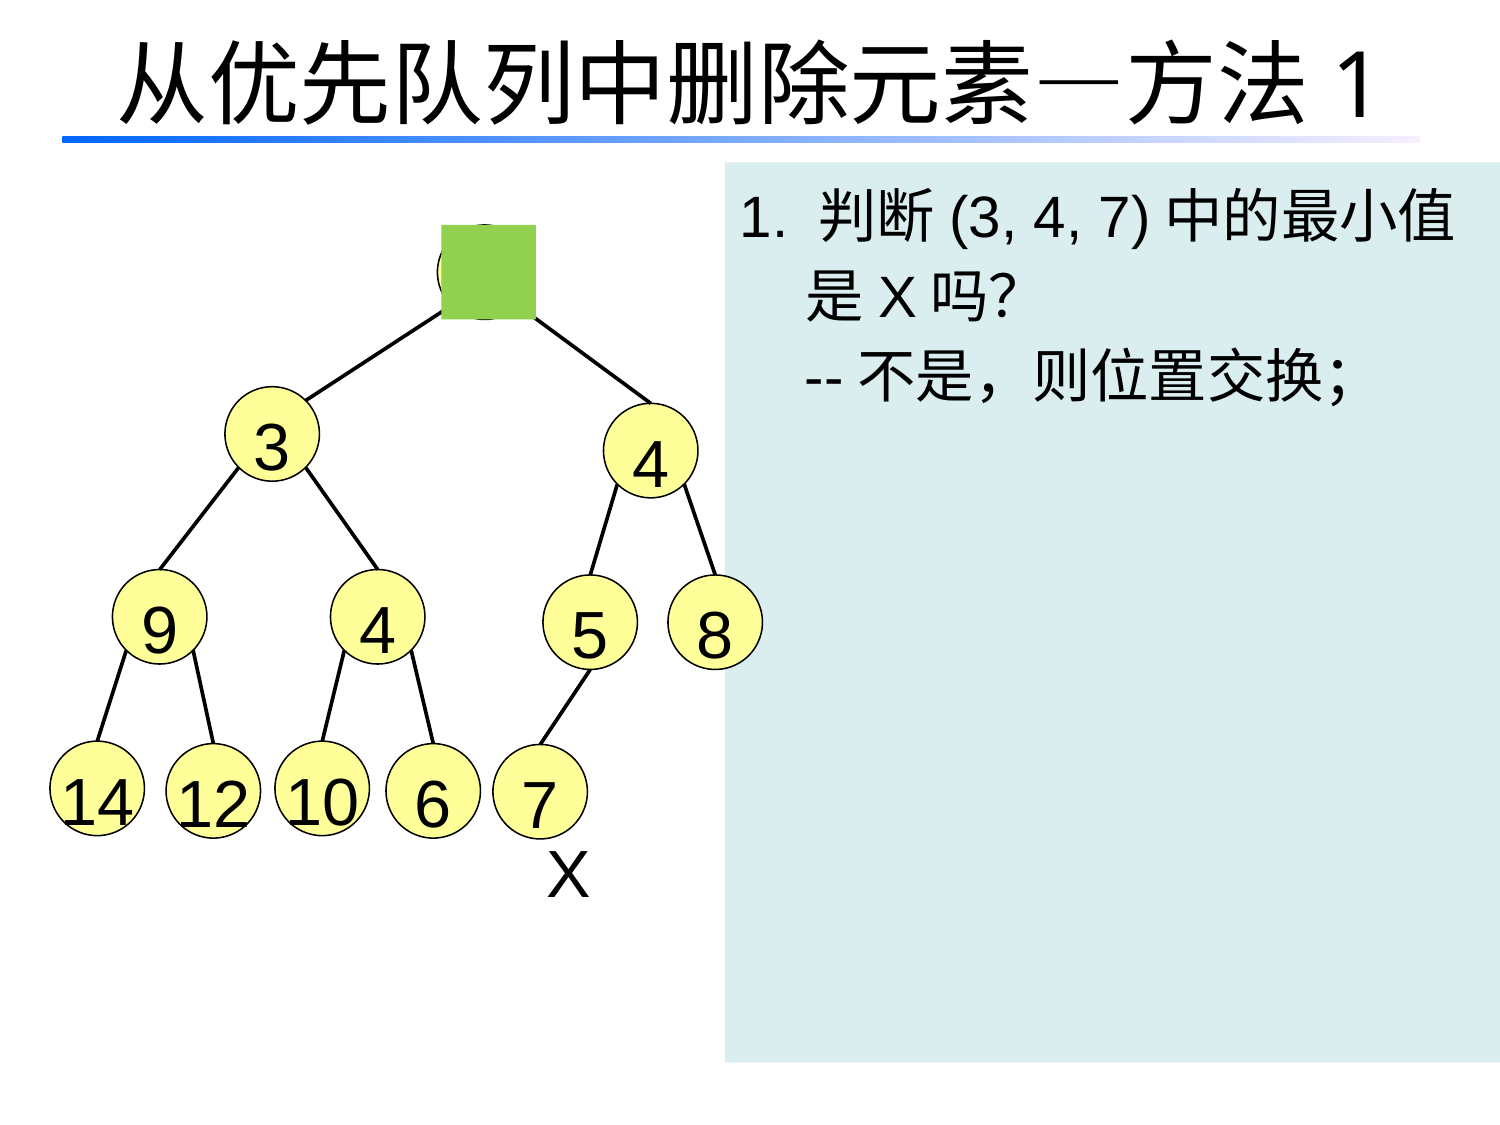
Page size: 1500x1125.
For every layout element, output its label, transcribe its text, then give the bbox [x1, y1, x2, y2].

text_box 5 [542, 575, 638, 670]
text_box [535, 287, 634, 421]
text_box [65, 680, 158, 711]
text_box [441, 224, 536, 320]
text_box 7 [492, 744, 588, 839]
text_box 3 [224, 386, 320, 482]
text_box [290, 482, 393, 555]
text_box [156, 686, 251, 708]
text_box 4 [603, 403, 698, 498]
text_box 2 [437, 254, 441, 291]
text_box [147, 478, 251, 559]
text_box 1. 判断(3, 4, 7)中的最小值 是X吗？ --不是，则位置交换； [725, 162, 1500, 1063]
text_box 6 [385, 743, 481, 839]
title 从优先队列中删除元素—方法1 [74, 0, 1426, 176]
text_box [330, 280, 427, 427]
text_box 9 [112, 569, 207, 665]
text_box [62, 136, 1421, 143]
text_box 10 [274, 741, 370, 836]
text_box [527, 681, 603, 733]
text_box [558, 515, 650, 544]
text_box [287, 684, 376, 707]
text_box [653, 513, 746, 546]
text_box 8 [667, 575, 763, 670]
text_box 12 [166, 743, 261, 839]
text_box 4 [330, 569, 425, 665]
text_box X [524, 823, 614, 919]
text_box 14 [49, 741, 145, 836]
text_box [375, 685, 470, 709]
